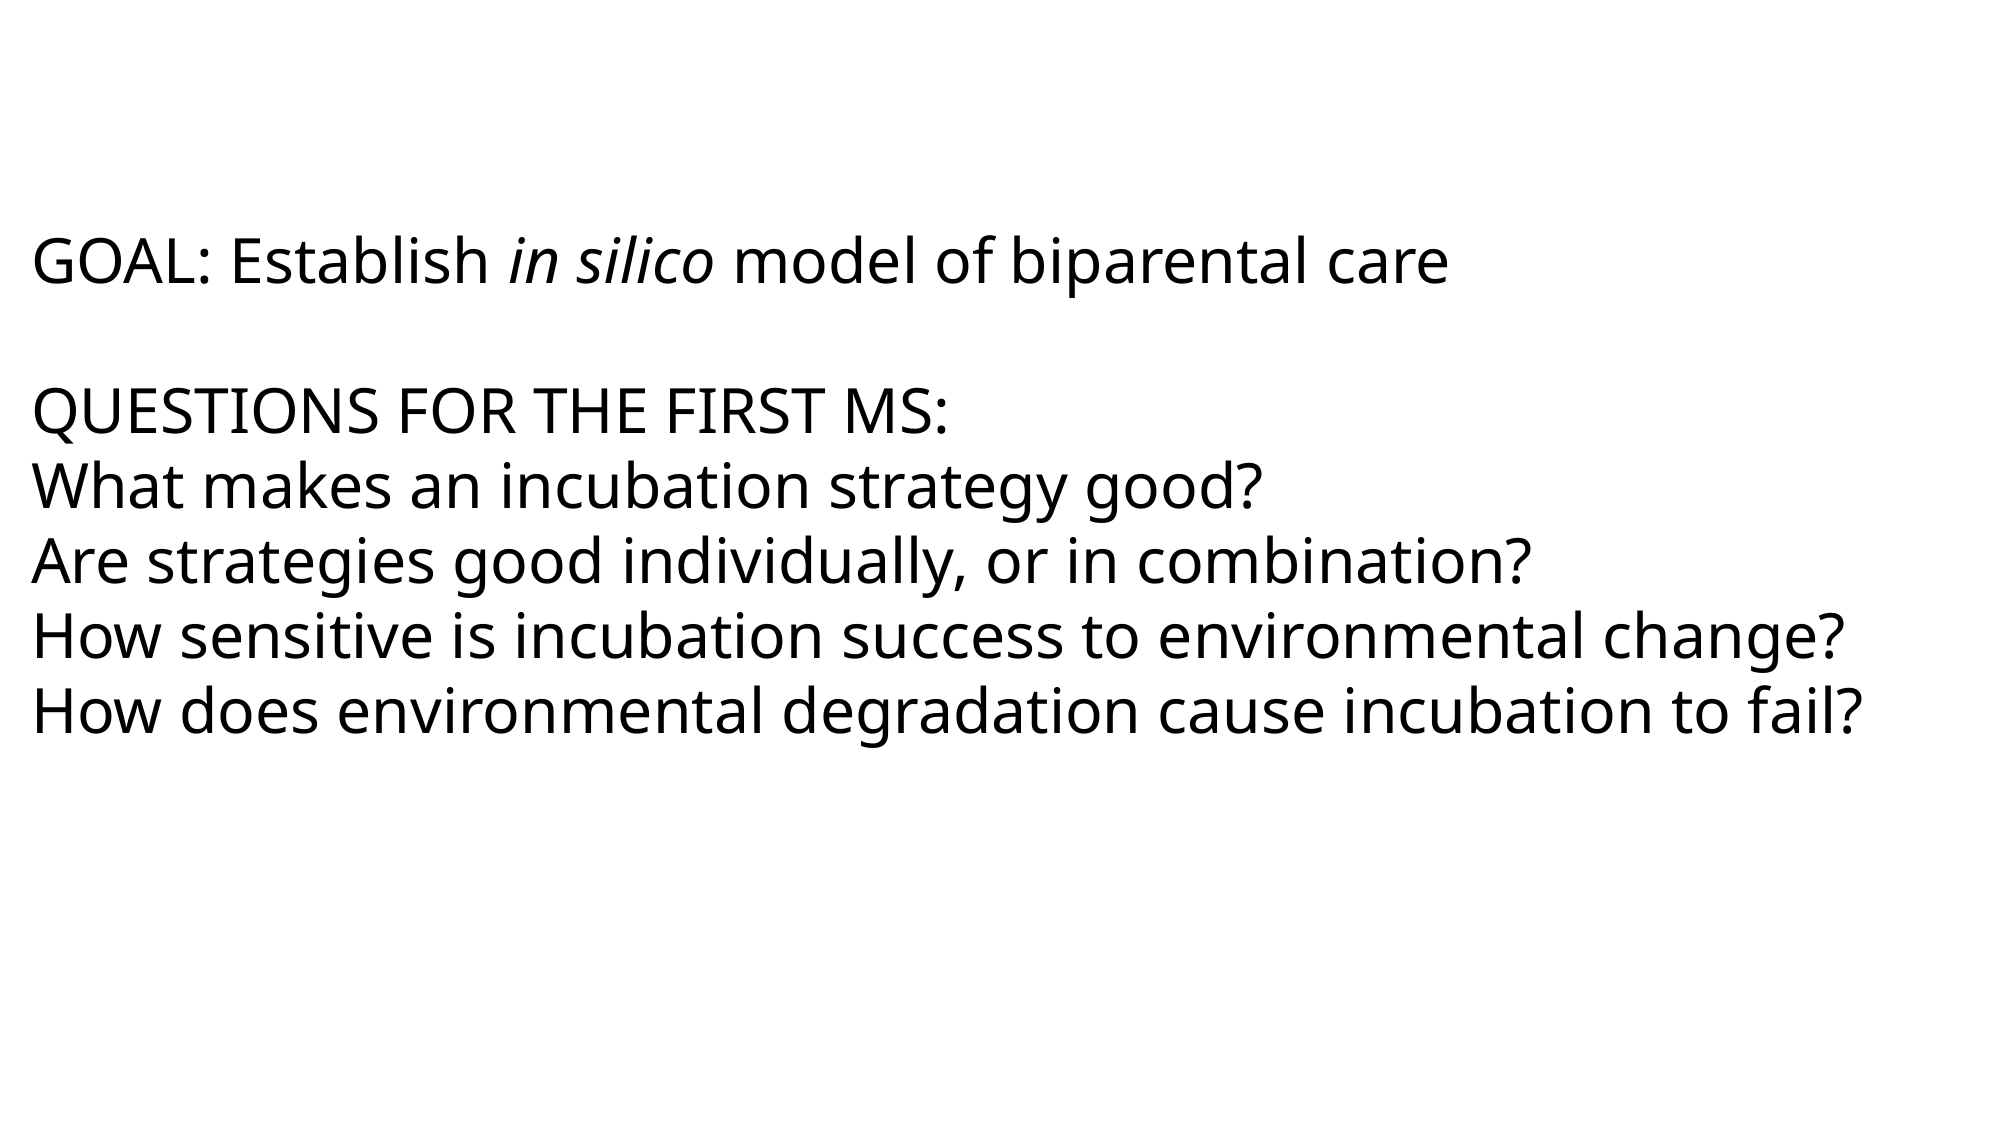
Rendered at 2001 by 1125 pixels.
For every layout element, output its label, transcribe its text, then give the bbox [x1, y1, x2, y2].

text_box GOAL: Establish in silico model of biparental care QUESTIONS FOR THE FIRST MS: What makes an incubation strategy good? Are strategies good individually, or in combination? How sensitive is incubation success to environmental change? How does environmental degradation cause incubation to fail? [16, 214, 1881, 754]
